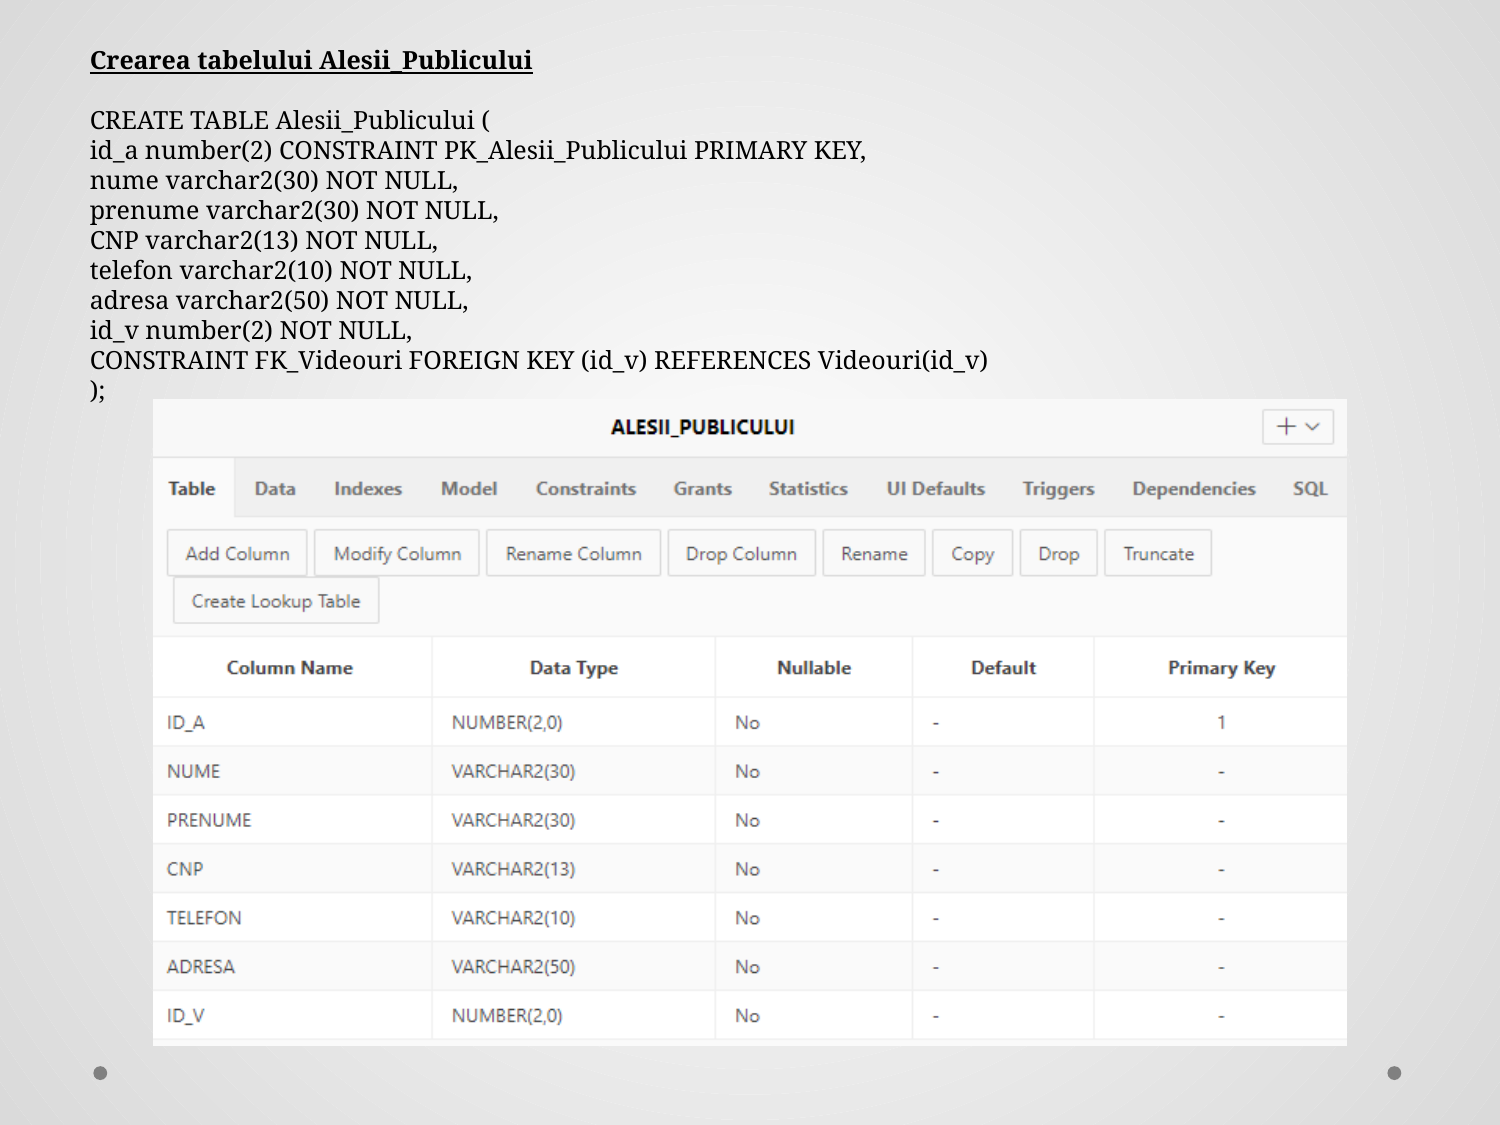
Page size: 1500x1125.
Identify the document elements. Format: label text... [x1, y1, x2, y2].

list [153, 399, 1347, 1046]
text_box Crearea tabelului Alesii_Publicului CREATE TABLE Alesii_Publicului ( id_a number(2) CONSTRAINT PK_Alesii_Publicului PRIMARY KEY, nume varchar2(30) NOT NULL, prenume varchar2(30) NOT NULL, CNP varchar2(13) NOT NULL, telefon varchar2(10) NOT NULL, adresa varchar2(50) NOT NULL, id_v number(2) NOT NULL, CONSTRAINT FK_Videouri FOREIGN KEY (id_v) REFERENCES Videouri(id_v) ); [74, 37, 1425, 412]
